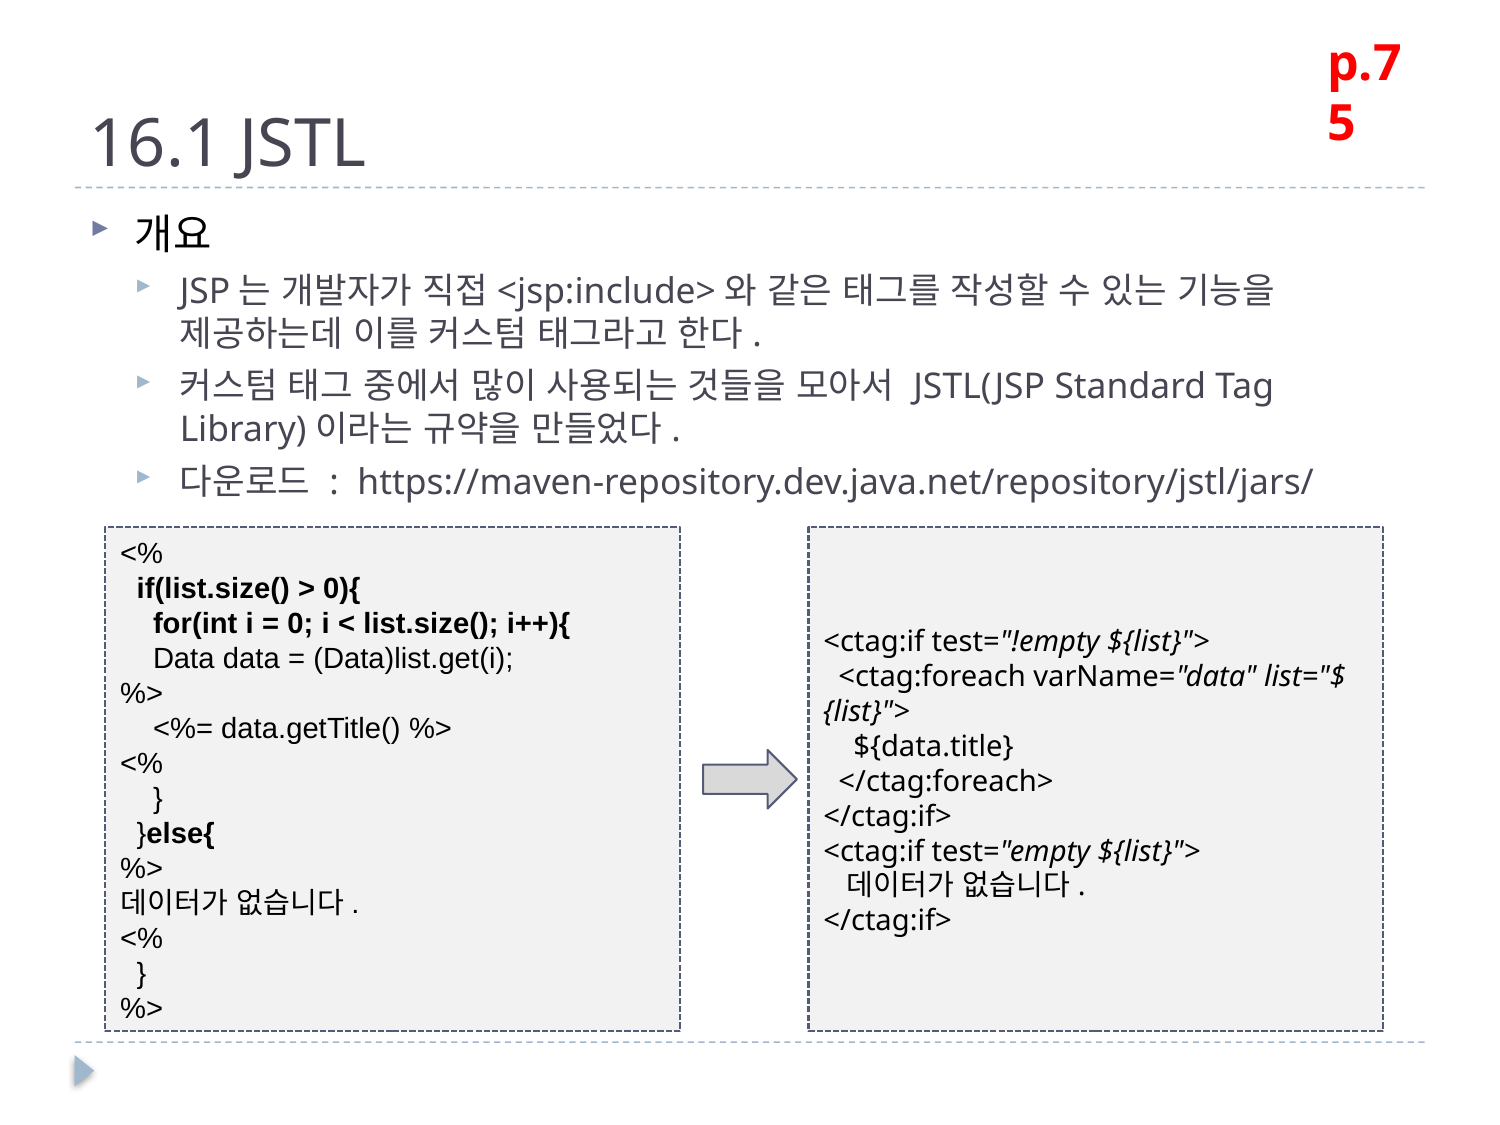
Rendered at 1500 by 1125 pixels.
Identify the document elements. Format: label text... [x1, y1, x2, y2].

text_box p.75 [1312, 23, 1442, 159]
text_box [701, 748, 798, 810]
title 16.1 JSTL [75, 24, 1425, 188]
list 개요 JSP는 개발자가 직접<jsp:include>와 같은 태그를 작성할 수 있는 기능을 제공하는데 이를 커스텀 태그라고 한다. 커스텀 태그 중에서 많이 사용되는 것들을 모아서 JSTL(JSP Standard Tag Library)이라는 규약을 만들었다. 다운로드 : https://maven-repository.dev.java.net/repository/jstl/jars/ [75, 200, 1425, 1010]
text_box <ctag:if test="!empty ${list}"> <ctag:foreach varName="data" list="${list}"> ${data.title} </ctag:foreach> </ctag:if> <ctag:if test="empty ${list}"> 데이터가 없습니다. </ctag:if> [807, 526, 1384, 1033]
text_box <% if(list.size() > 0){ for(int i = 0; i < list.size(); i++){ Data data = (Data)list.get(i); %> <%= data.getTitle() %> <% } }else{ %> 데이터가 없습니다. <% } %> [104, 526, 681, 1033]
